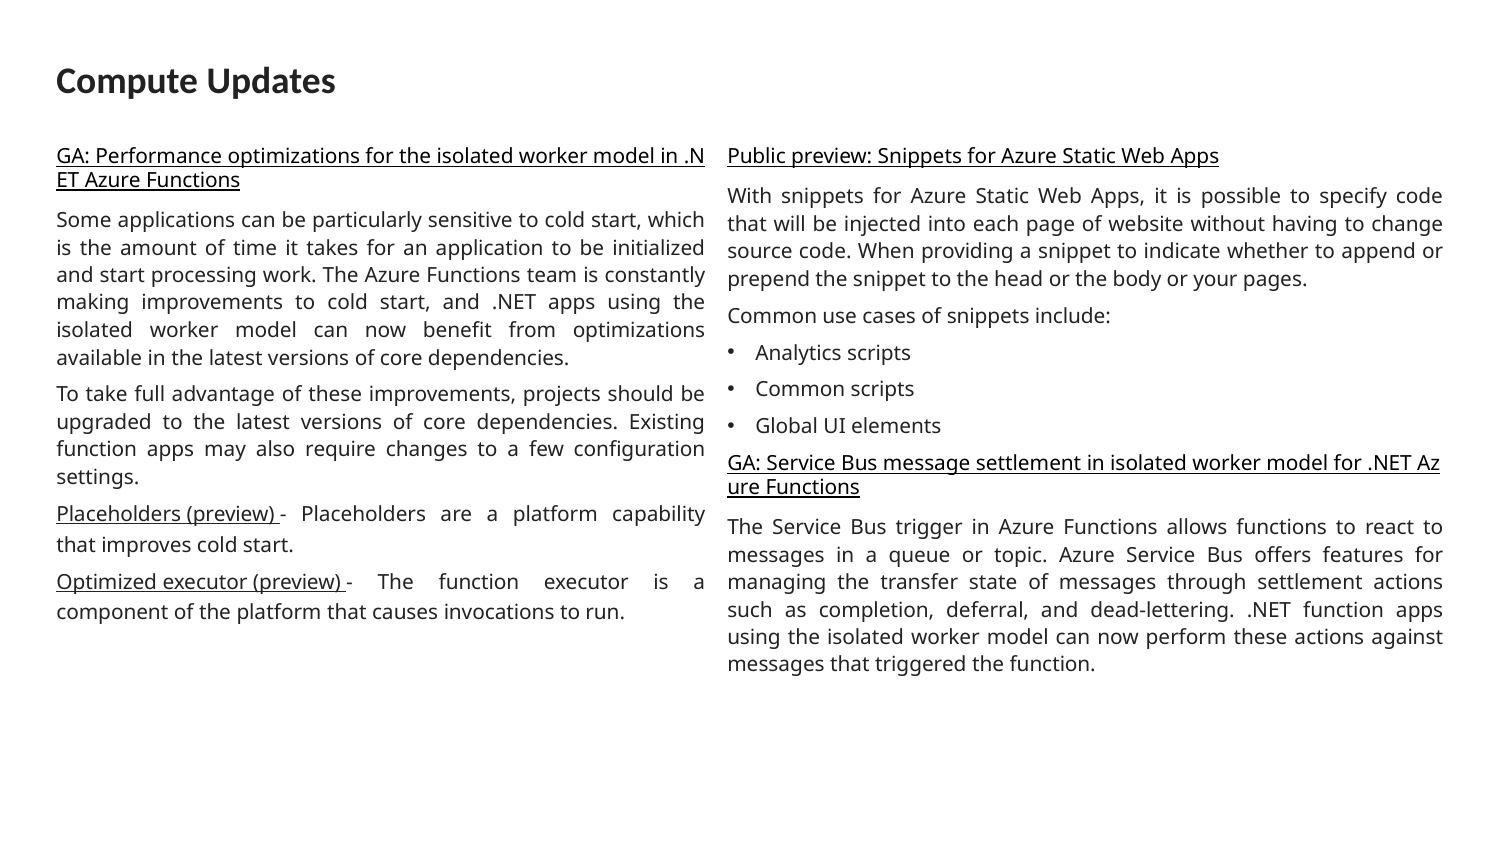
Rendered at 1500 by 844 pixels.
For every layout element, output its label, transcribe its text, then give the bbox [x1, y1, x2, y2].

list GA: Performance optimizations for the isolated worker model in .NET Azure Functions Some applications can be particularly sensitive to cold start, which is the amount of time it takes for an application to be initialized and start processing work. The Azure Functions team is constantly making improvements to cold start, and .NET apps using the isolated worker model can now benefit from optimizations available in the latest versions of core dependencies. To take full advantage of these improvements, projects should be upgraded to the latest versions of core dependencies. Existing function apps may also require changes to a few configuration settings. Placeholders (preview) - Placeholders are a platform capability that improves cold start. Optimized executor (preview) - The function executor is a component of the platform that causes invocations to run. [56, 140, 706, 760]
title Compute Updates [56, 56, 1444, 113]
list Public preview: Snippets for Azure Static Web Apps With snippets for Azure Static Web Apps, it is possible to specify code that will be injected into each page of website without having to change source code. When providing a snippet to indicate whether to append or prepend the snippet to the head or the body or your pages. Common use cases of snippets include: Analytics scripts Common scripts Global UI elements GA: Service Bus message settlement in isolated worker model for .NET Azure Functions The Service Bus trigger in Azure Functions allows functions to react to messages in a queue or topic. Azure Service Bus offers features for managing the transfer state of messages through settlement actions such as completion, deferral, and dead-lettering. .NET function apps using the isolated worker model can now perform these actions against messages that triggered the function. [727, 140, 1444, 760]
